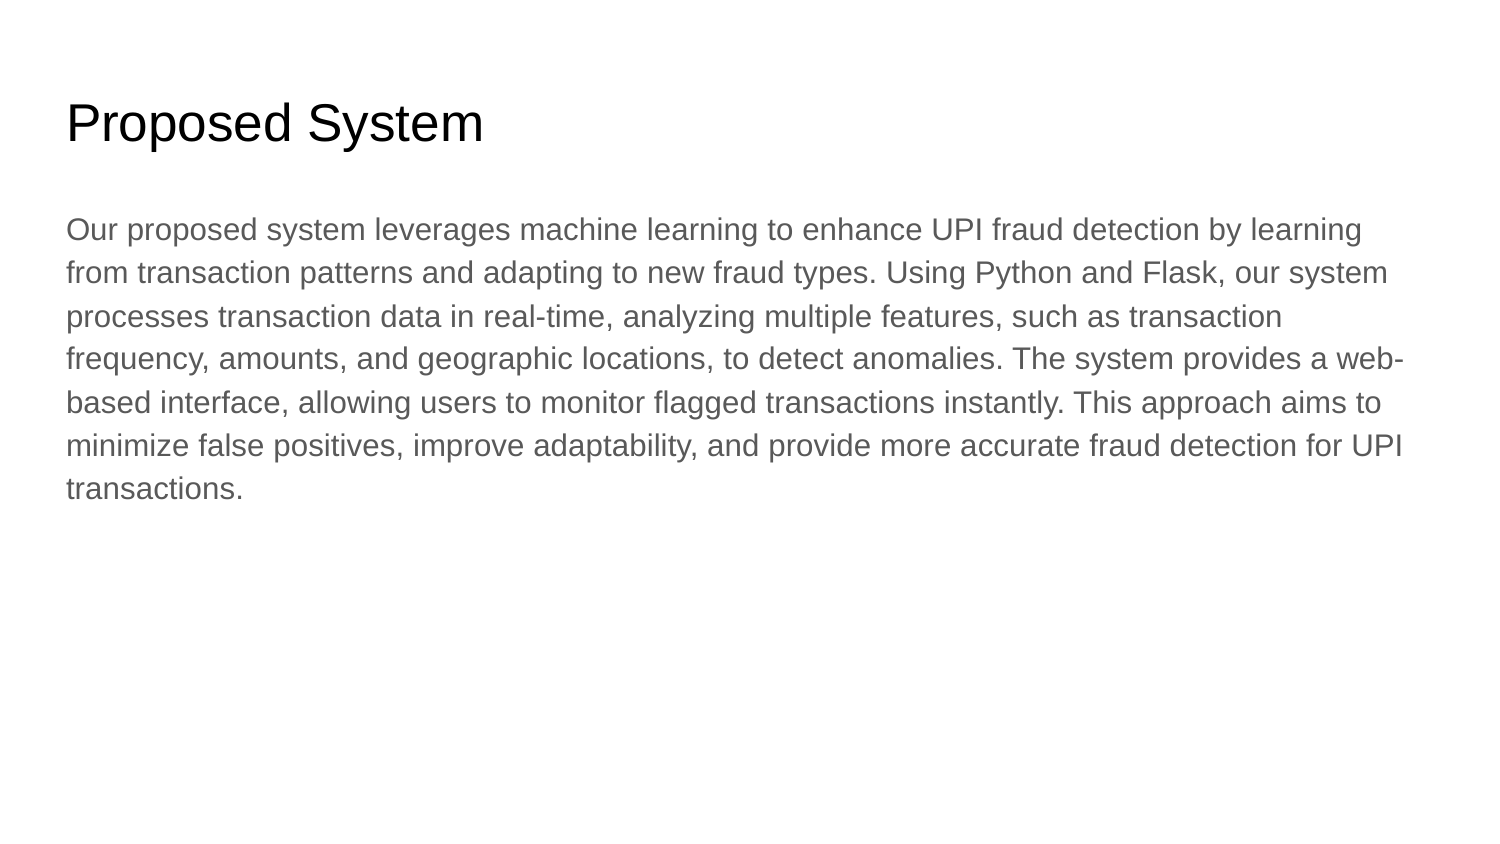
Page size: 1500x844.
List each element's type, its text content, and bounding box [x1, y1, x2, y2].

title Proposed System [51, 72, 1449, 167]
list Our proposed system leverages machine learning to enhance UPI fraud detection by learning from transaction patterns and adapting to new fraud types. Using Python and Flask, our system processes transaction data in real-time, analyzing multiple features, such as transaction frequency, amounts, and geographic locations, to detect anomalies. The system provides a web-based interface, allowing users to monitor flagged transactions instantly. This approach aims to minimize false positives, improve adaptability, and provide more accurate fraud detection for UPI transactions. [51, 189, 1449, 750]
